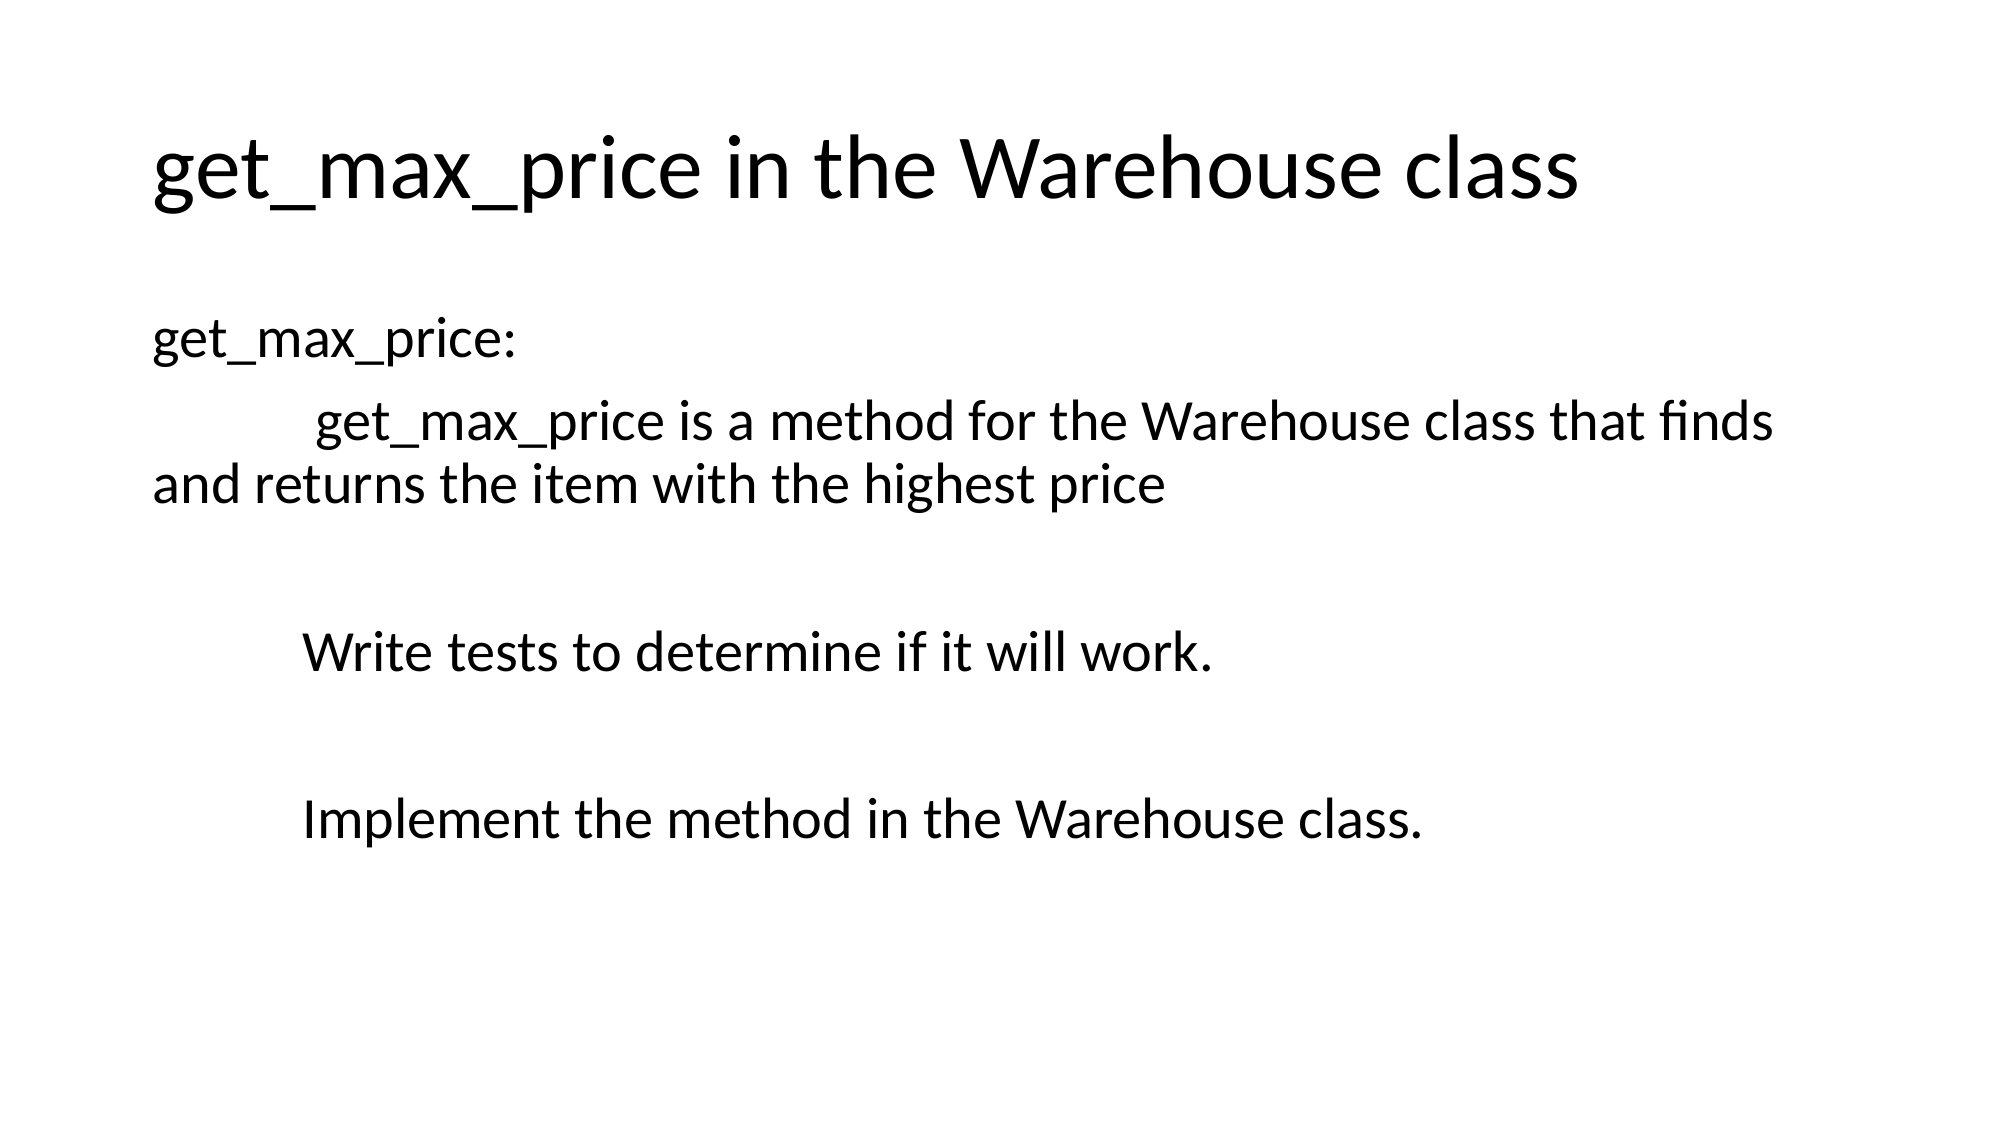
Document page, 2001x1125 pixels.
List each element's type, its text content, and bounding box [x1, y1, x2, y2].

title get_max_price in the Warehouse class [137, 59, 1863, 278]
list get_max_price: get_max_price is a method for the Warehouse class that finds and returns the item with the highest price Write tests to determine if it will work. Implement the method in the Warehouse class. [137, 299, 1863, 1014]
